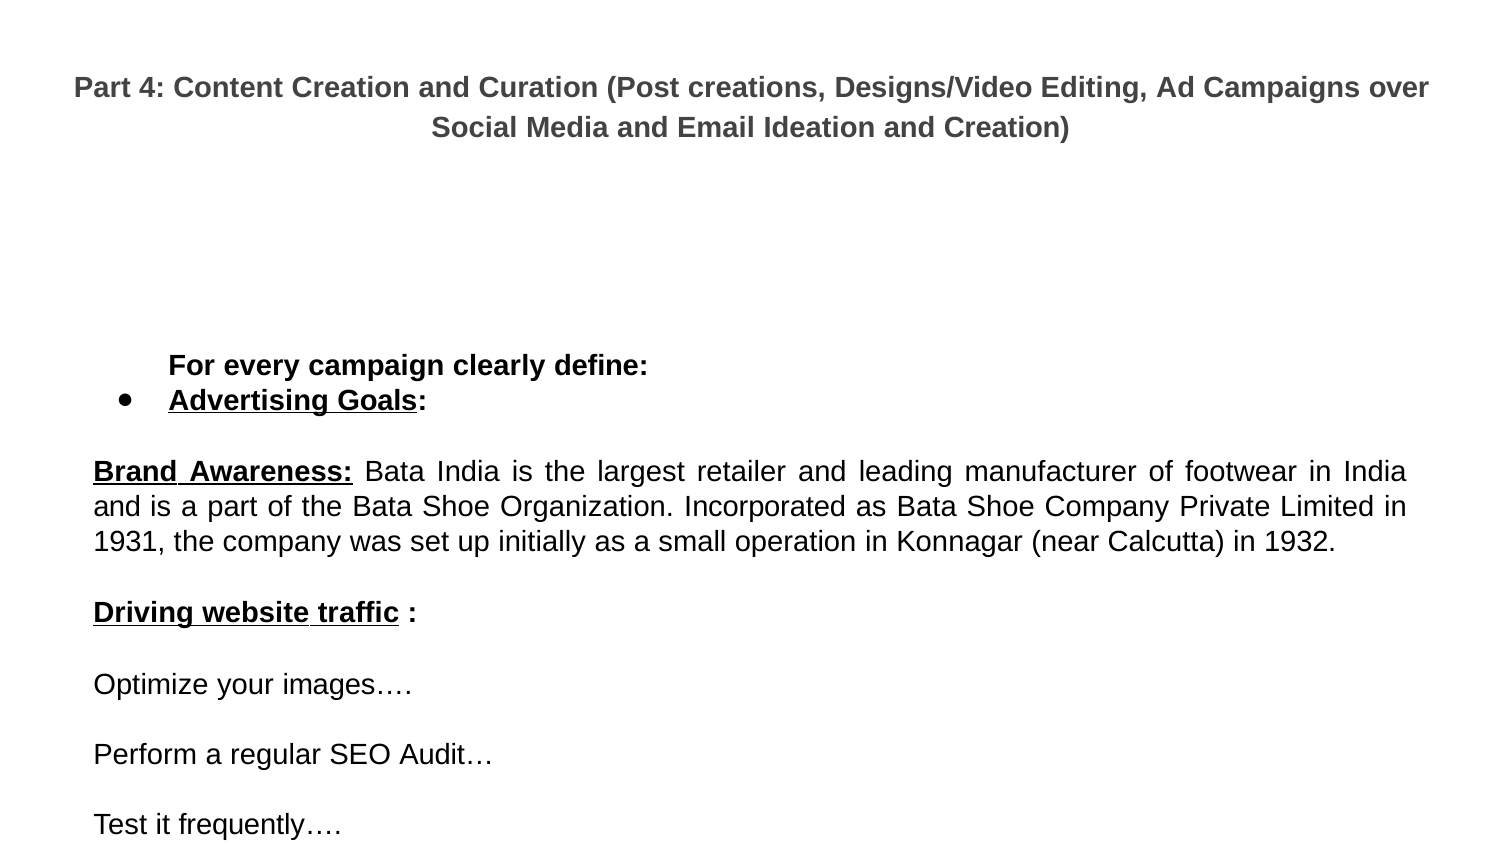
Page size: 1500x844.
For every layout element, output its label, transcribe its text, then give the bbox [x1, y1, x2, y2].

text_box For every campaign clearly define: Advertising Goals: Brand Awareness: Bata India is the largest retailer and leading manufacturer of footwear in India and is a part of the Bata Shoe Organization. Incorporated as Bata Shoe Company Private Limited in 1931, the company was set up initially as a small operation in Konnagar (near Calcutta) in 1932. Driving website traffic : Optimize your images…. Perform a regular SEO Audit… Test it frequently…. [91, 343, 1408, 841]
title Part 4: Content Creation and Curation (Post creations, Designs/Video Editing, Ad Campaigns over Social Media and Email Ideation and Creation) [12, 35, 1488, 205]
